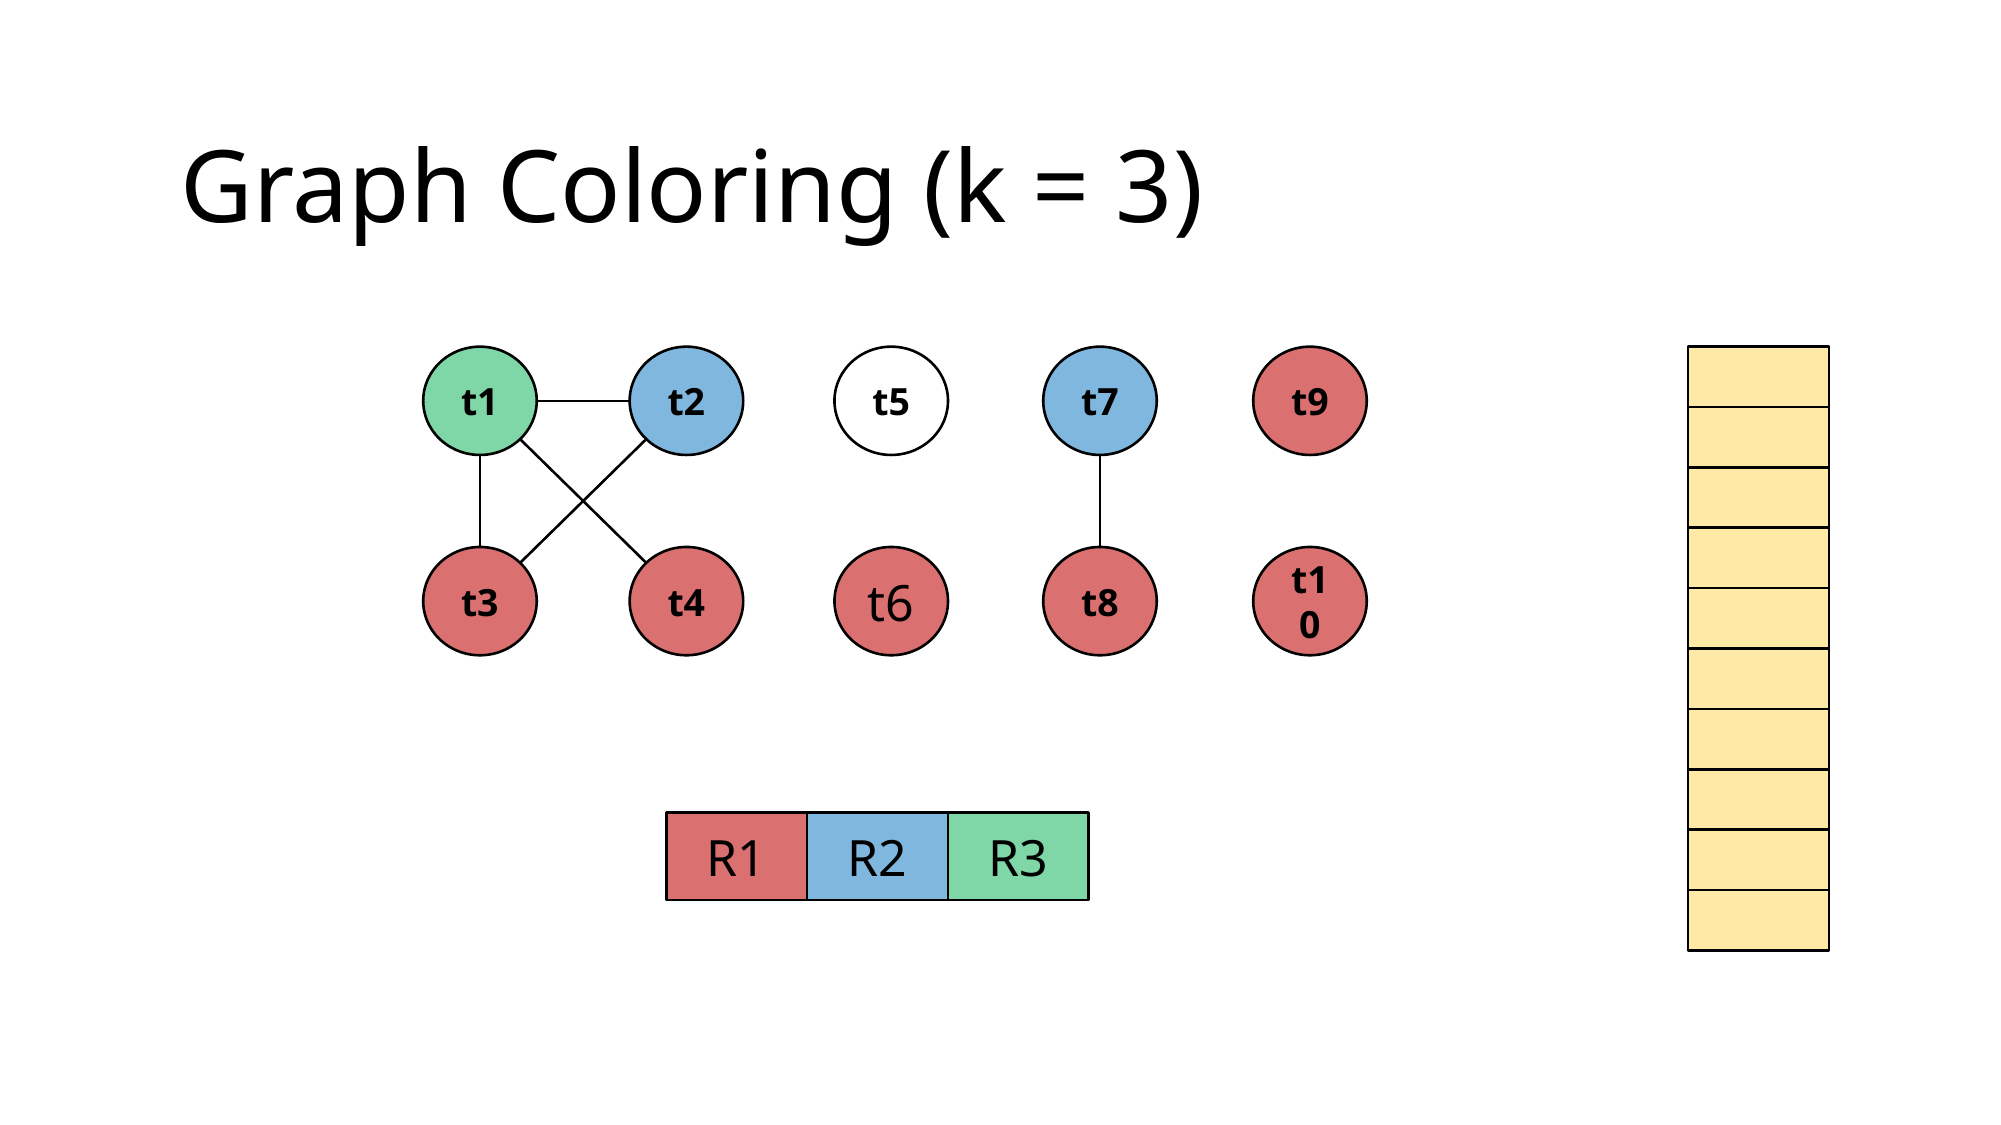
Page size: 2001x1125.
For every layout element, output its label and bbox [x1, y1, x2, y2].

text_box [1041, 345, 1159, 657]
text_box [833, 345, 950, 457]
text_box [421, 345, 745, 657]
text_box [1687, 346, 1830, 951]
text_box [1251, 345, 1369, 457]
text_box [1251, 545, 1369, 657]
text_box [165, 114, 1829, 250]
text_box [833, 545, 950, 657]
text_box [665, 811, 1090, 901]
